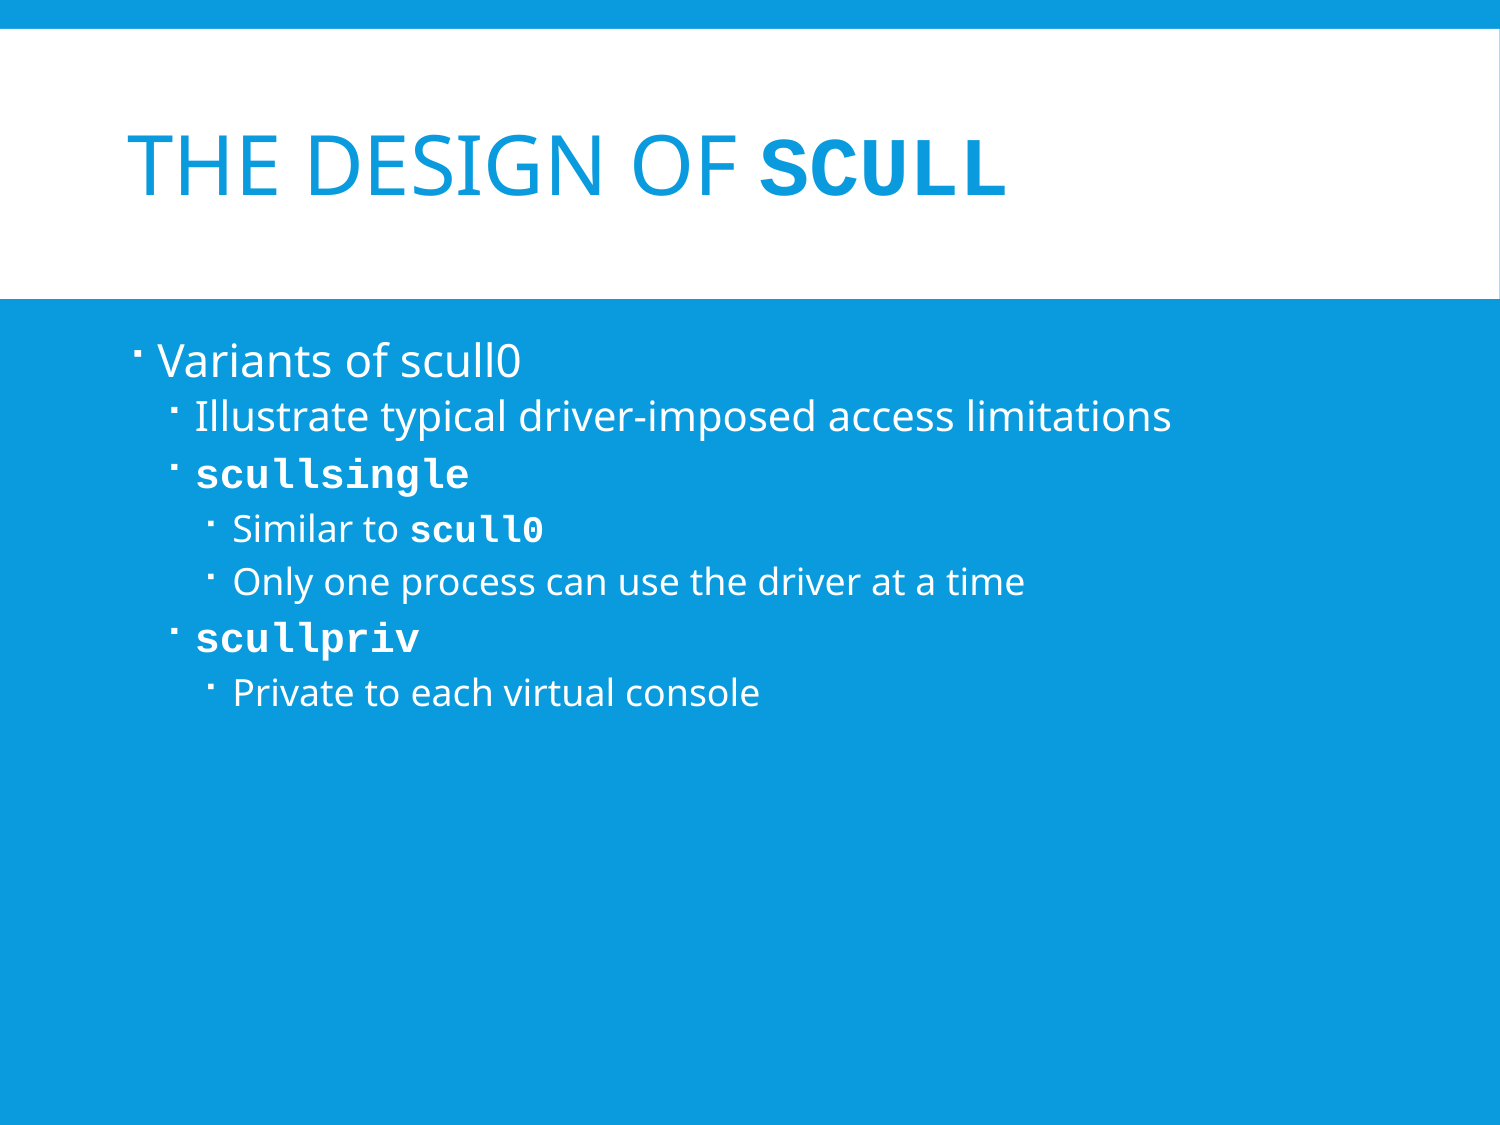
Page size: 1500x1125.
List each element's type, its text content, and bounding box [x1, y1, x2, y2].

list Variants of scull0 Illustrate typical driver-imposed access limitations scullsingle Similar to scull0 Only one process can use the driver at a time scullpriv Private to each virtual console [112, 329, 1388, 1020]
title The Design of scull [112, 46, 1388, 295]
